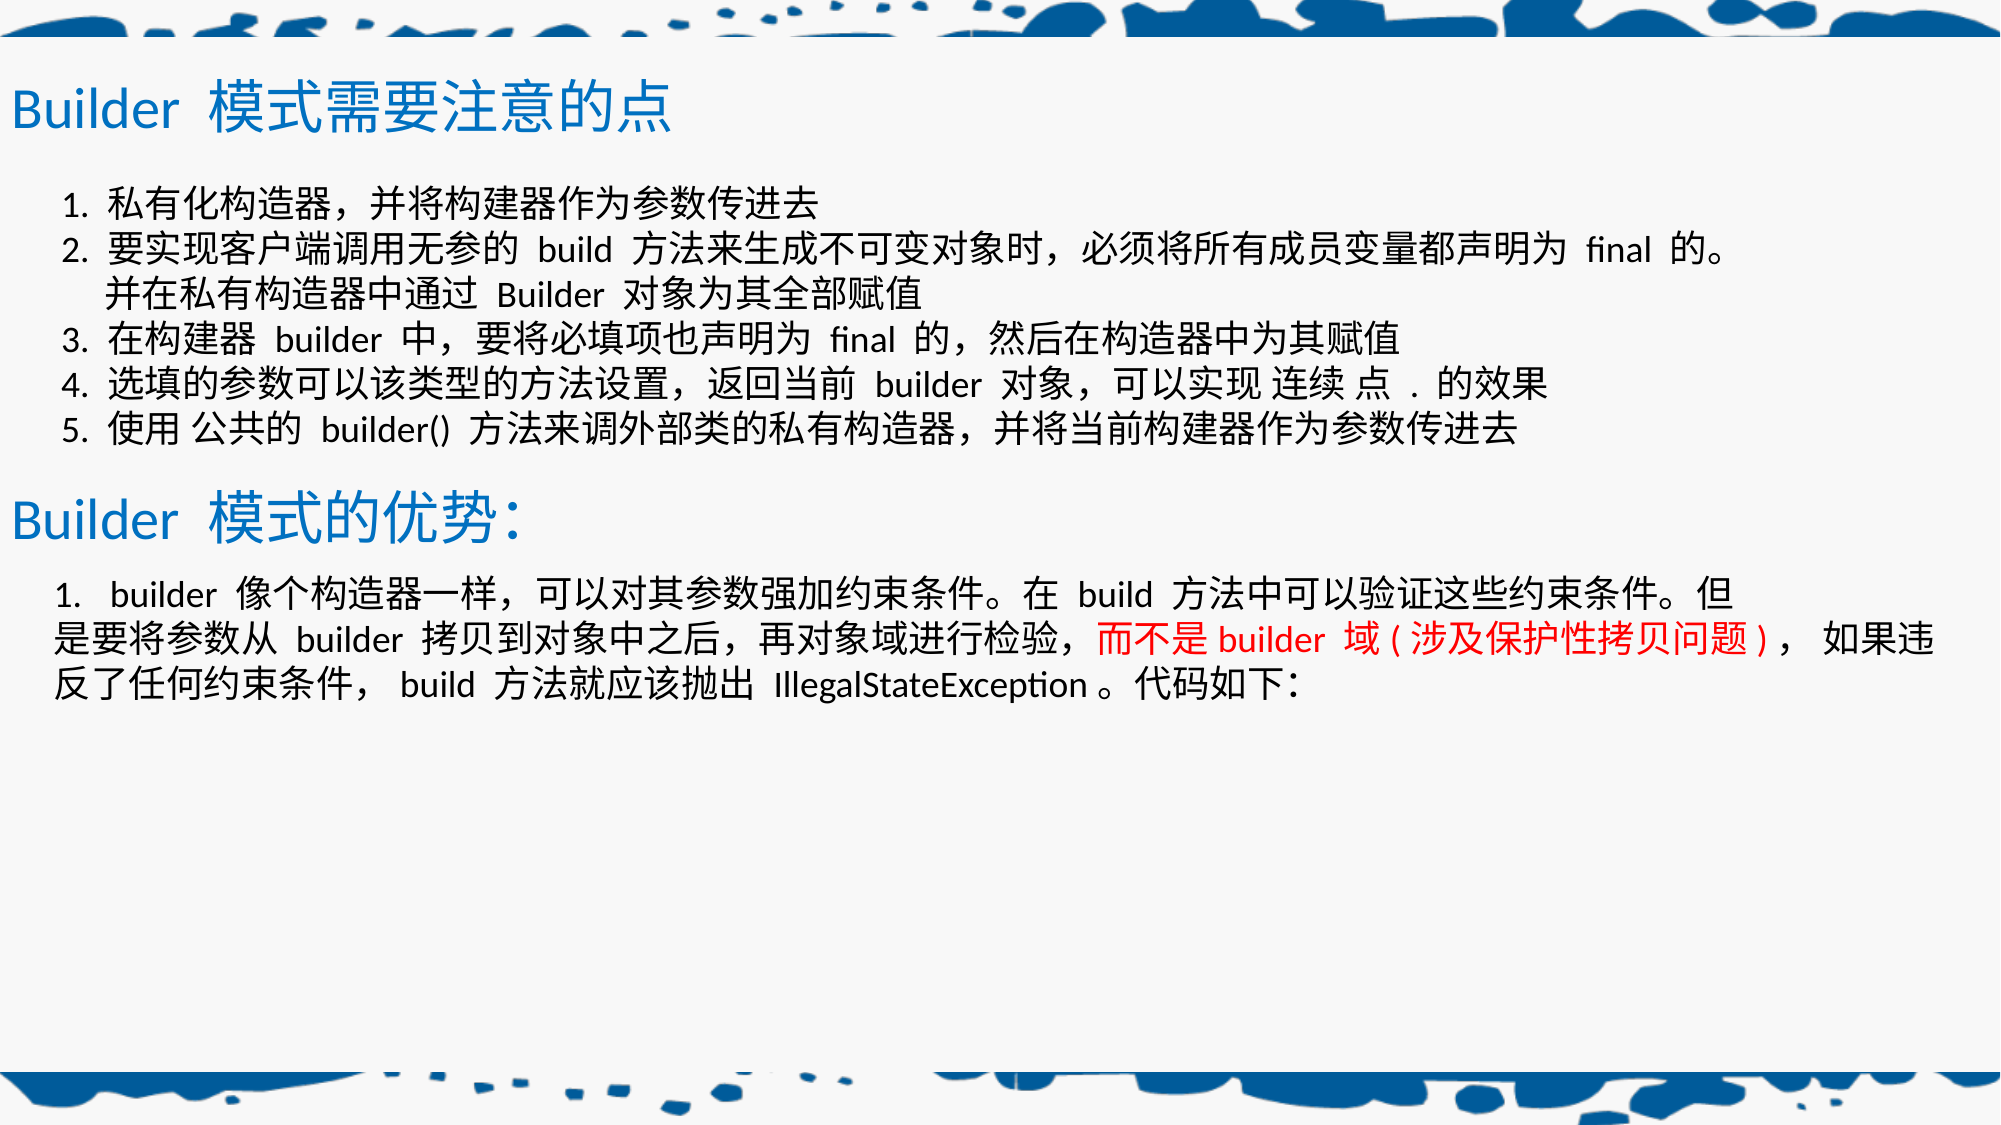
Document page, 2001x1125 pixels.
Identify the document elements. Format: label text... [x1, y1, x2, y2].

text_box Builder 模式需要注意的点 [0, 63, 689, 148]
text_box builder 像个构造器一样，可以对其参数强加约束条件。在 build 方法中可以验证这些约束条件。但 是要将参数从 builder 拷贝到对象中之后，再对象域进行检验，而不是builder 域(涉及保护性拷贝问题)， 如果违 反了任何约束条件，build 方法就应该抛出 IllegalStateException。代码如下： [38, 562, 1951, 758]
picture [0, 0, 2001, 37]
text_box Builder 模式的优势： [0, 473, 572, 559]
picture [0, 1072, 2001, 1125]
text_box 1. 私有化构造器，并将构建器作为参数传进去 2. 要实现客户端调用无参的 build 方法来生成不可变对象时，必须将所有成员变量都声明为 final 的。 并在私有构造器中通过 Builder 对象为其全部赋值 3. 在构建器 builder 中，要将必填项也声明为 final 的，然后在构造器中为其赋值 4. 选填的参数可以该类型的方法设置，返回当前 builder 对象，可以实现 连续 点 . 的效果 5. 使用 公共的 builder() 方法来调外部类的私有构造器，并将当前构建器作为参数传进去 [0, 172, 1760, 503]
